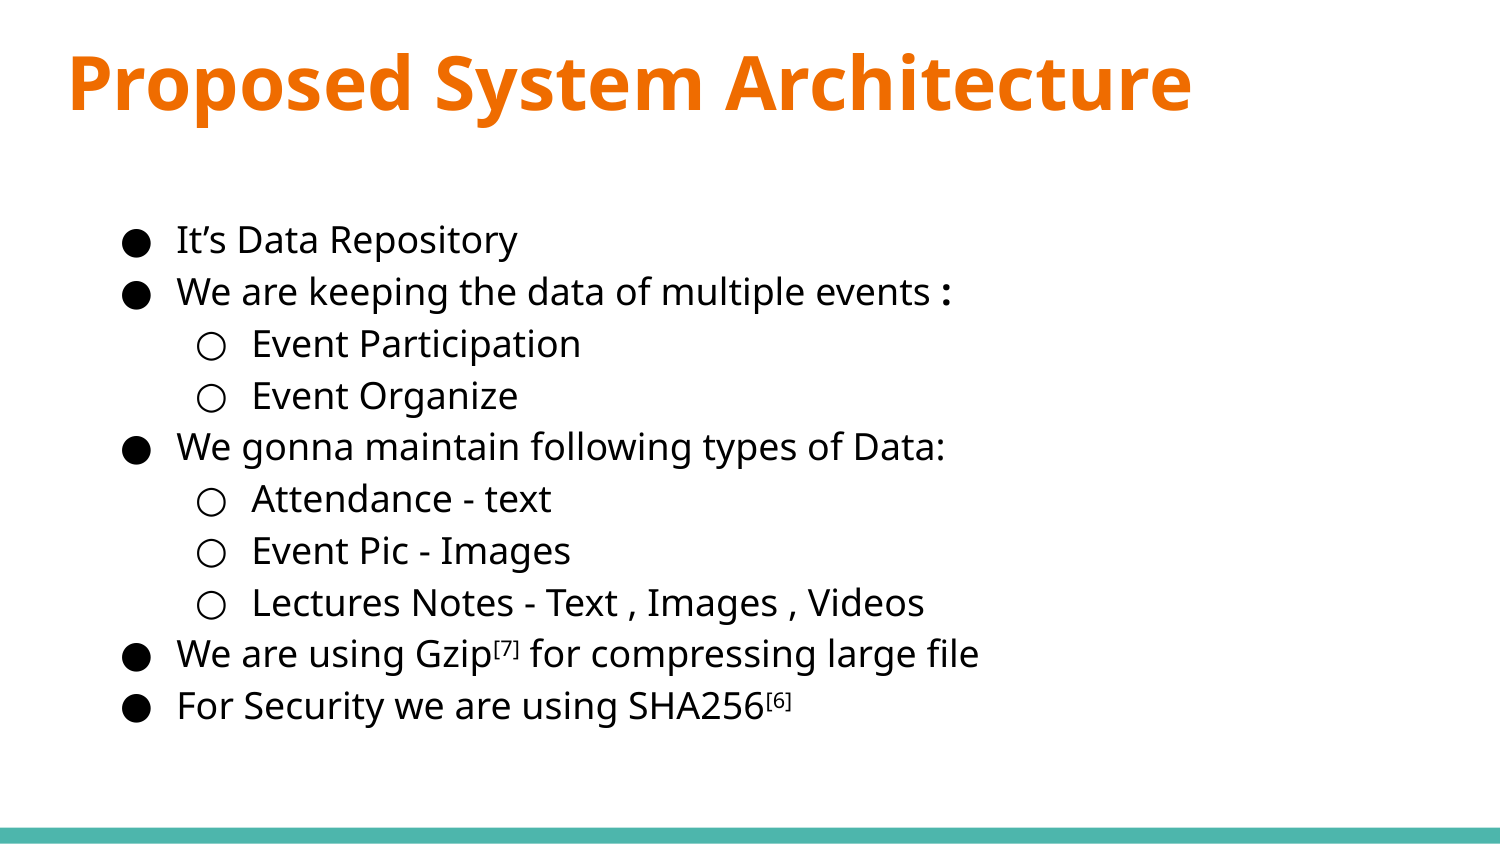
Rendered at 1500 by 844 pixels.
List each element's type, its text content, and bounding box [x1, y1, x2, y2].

list It’s Data Repository We are keeping the data of multiple events : Event Participation Event Organize We gonna maintain following types of Data: Attendance - text Event Pic - Images Lectures Notes - Text , Images , Videos We are using Gzip[7] for compressing large file For Security we are using SHA256[6] [86, 116, 1500, 770]
title Proposed System Architecture [51, 20, 1437, 117]
